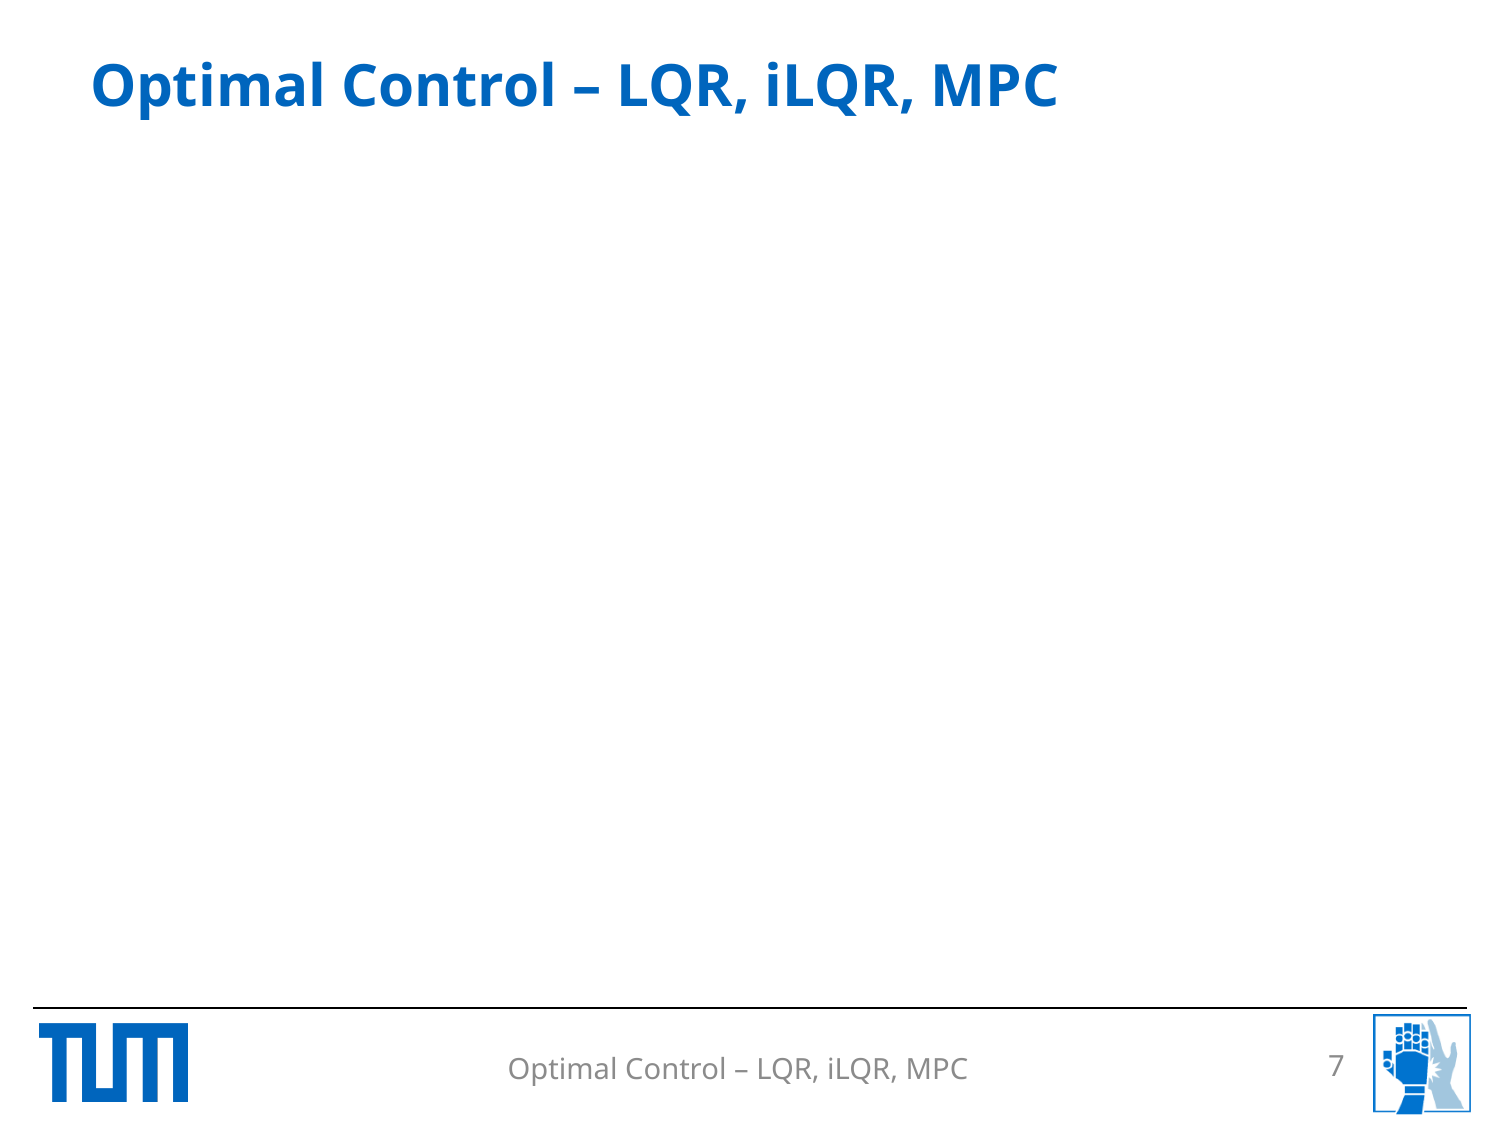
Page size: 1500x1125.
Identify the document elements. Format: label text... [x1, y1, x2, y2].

picture [1373, 1014, 1471, 1122]
title Optimal Control – LQR, iLQR, MPC [75, 23, 1353, 143]
slide_number 7 [1222, 1036, 1360, 1097]
picture [39, 1023, 188, 1102]
footer Optimal Control – LQR, iLQR, MPC [253, 1037, 1223, 1099]
